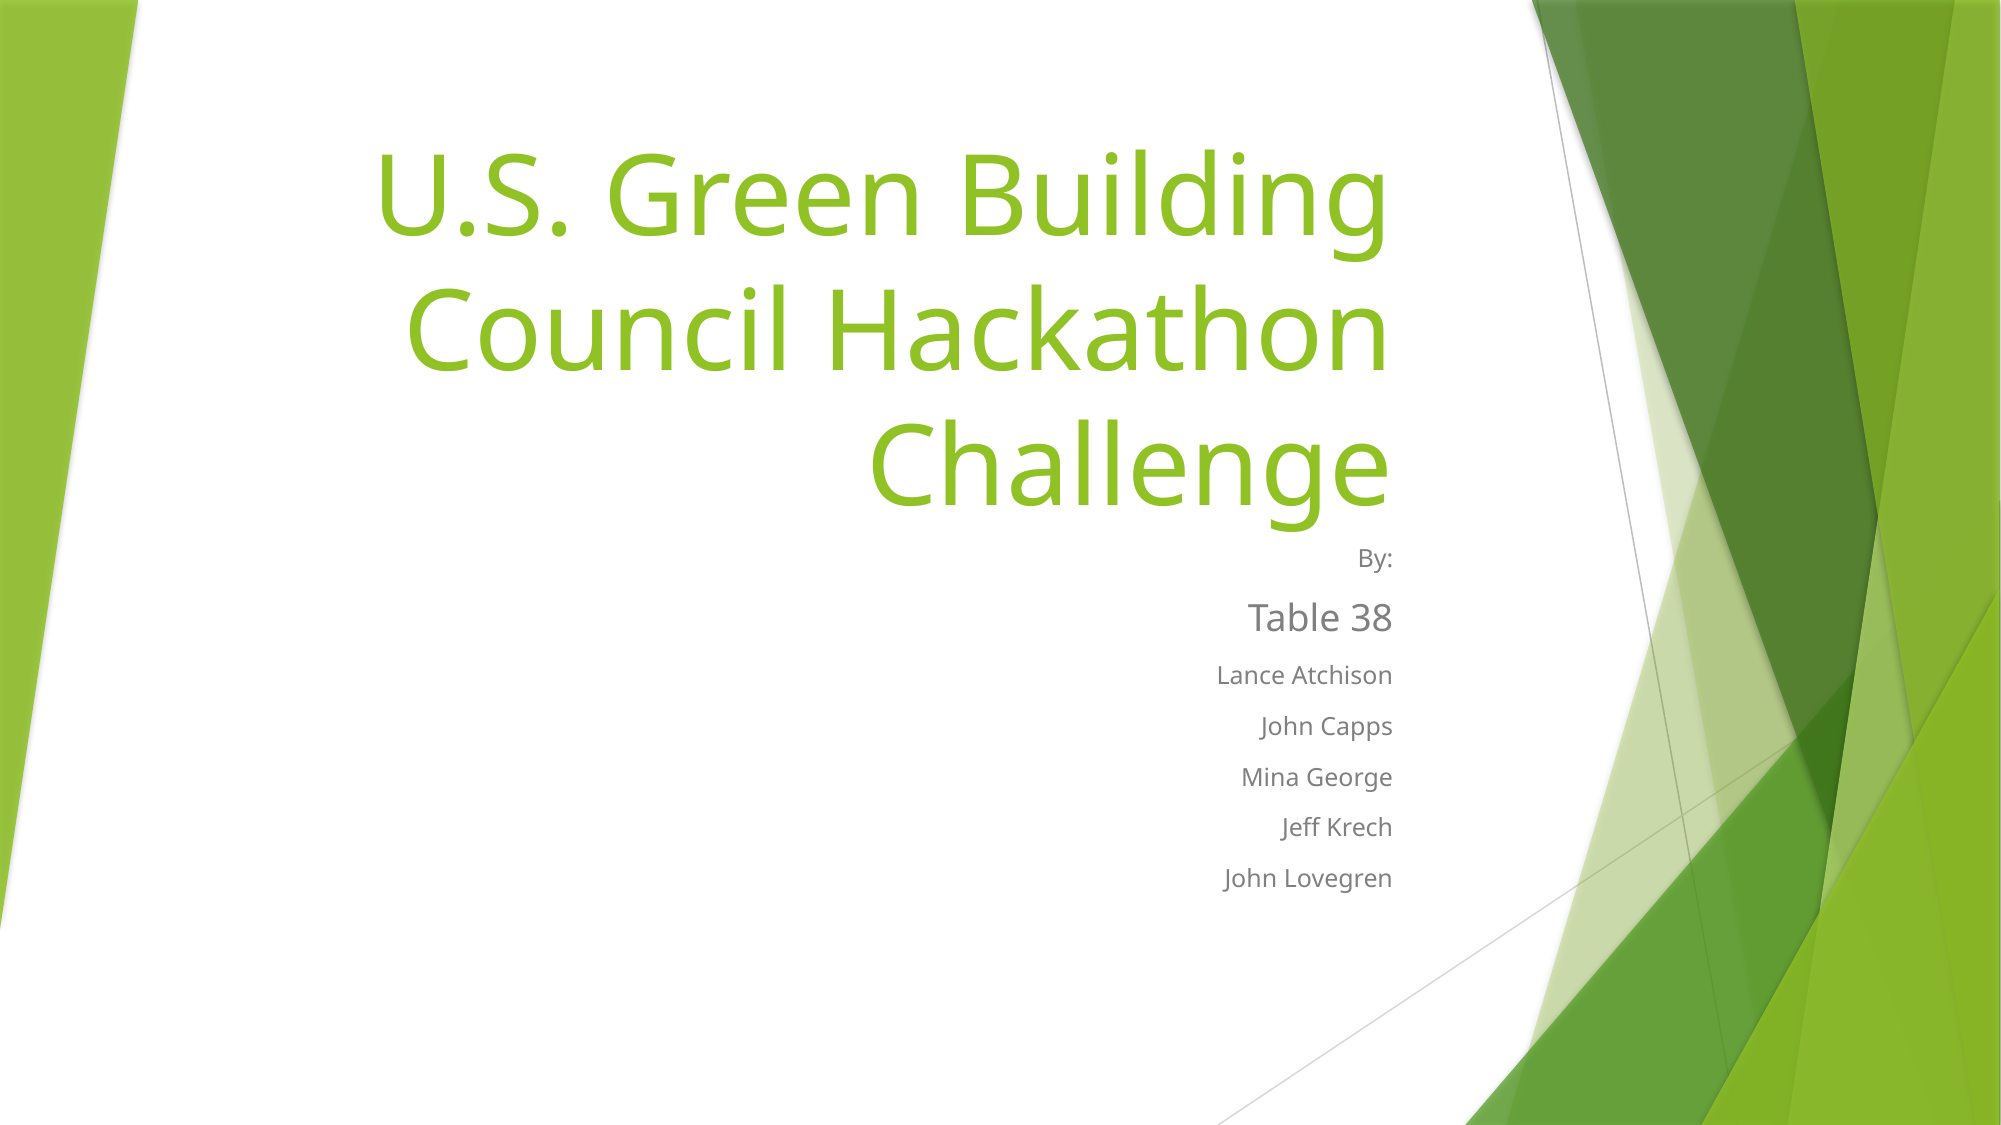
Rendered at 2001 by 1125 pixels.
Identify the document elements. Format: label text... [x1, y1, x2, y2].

title U.S. Green Building Council Hackathon Challenge [134, 265, 1409, 535]
subtitle By: Table 38 Lance Atchison John Capps Mina George Jeff Krech John Lovegren [134, 535, 1409, 716]
